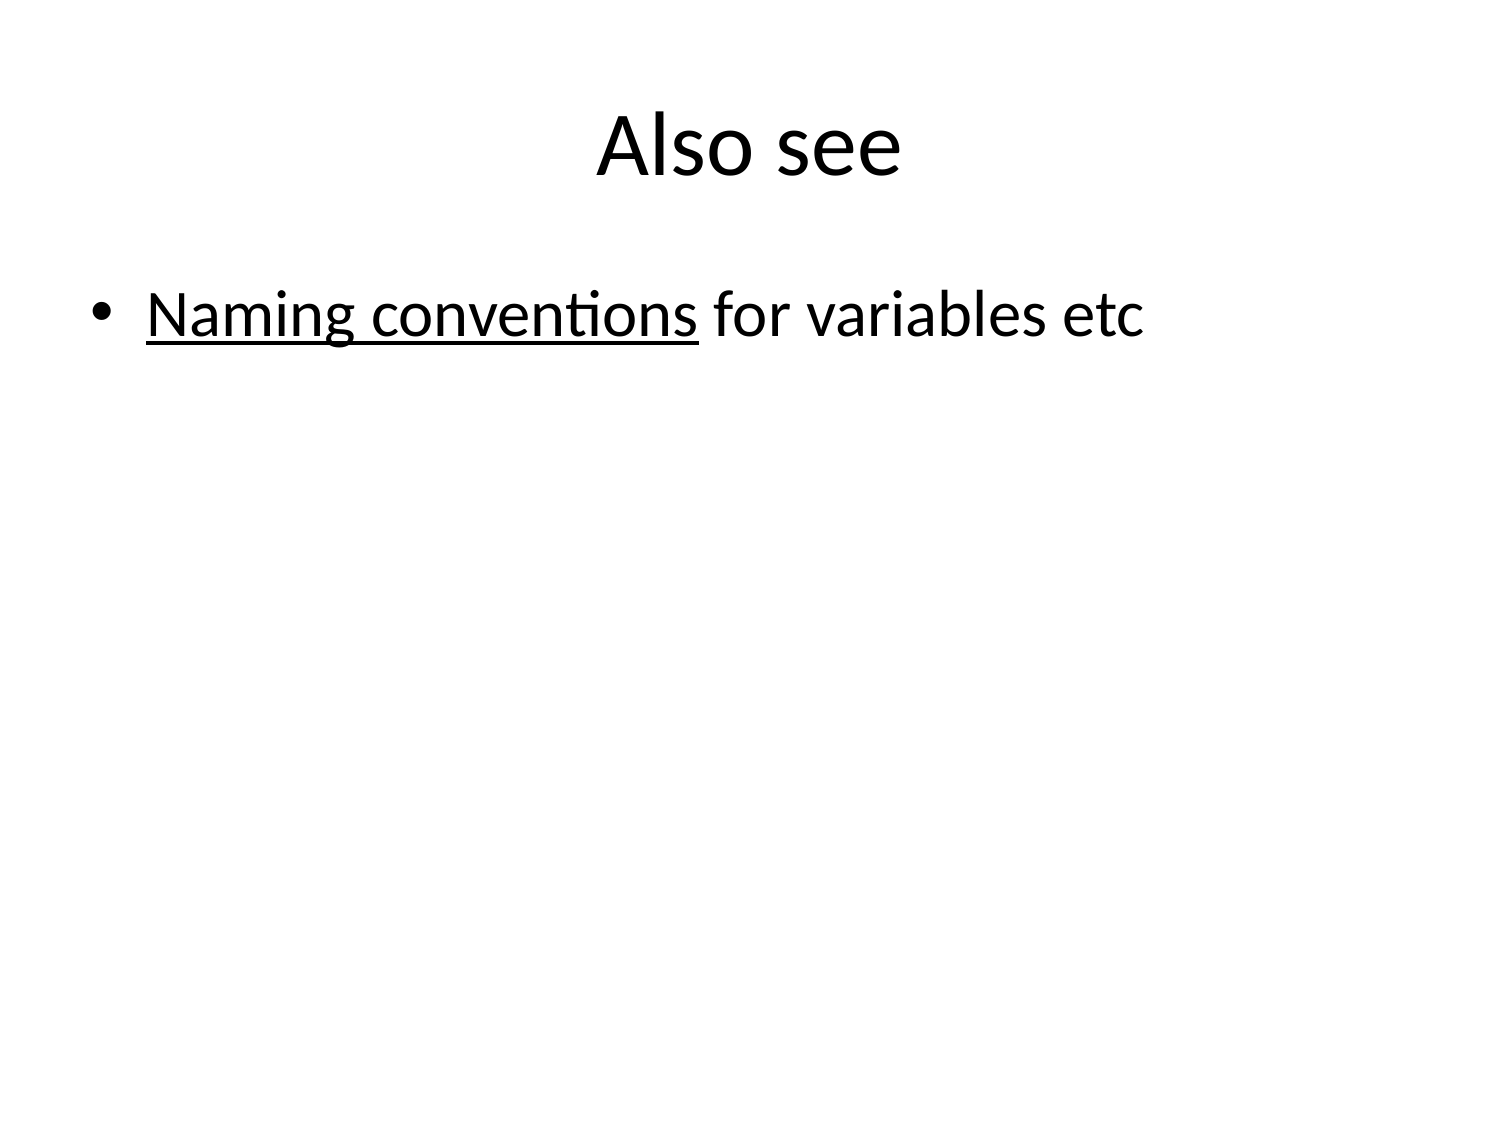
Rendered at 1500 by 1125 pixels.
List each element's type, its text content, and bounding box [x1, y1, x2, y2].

list Naming conventions for variables etc [75, 262, 1425, 1005]
title Also see [75, 45, 1425, 233]
